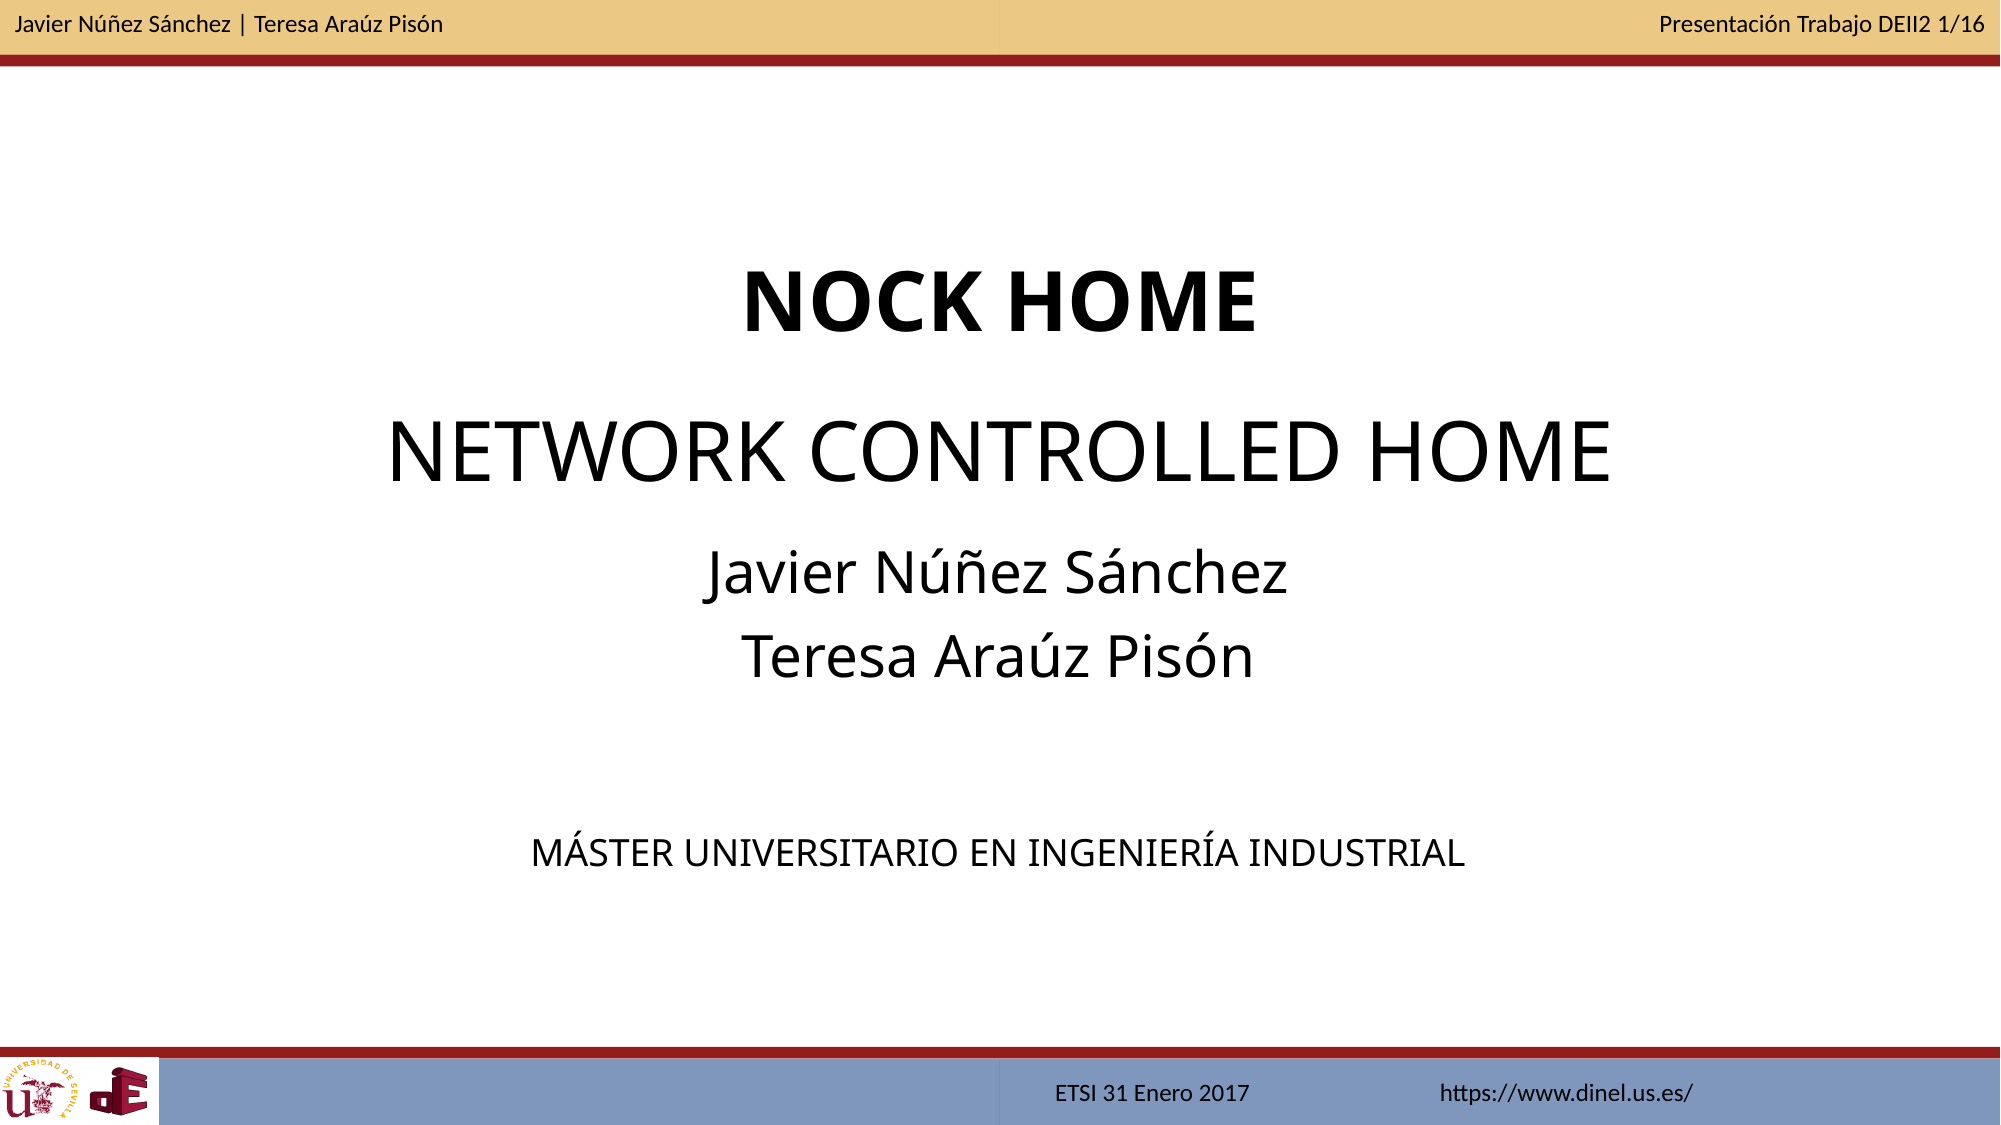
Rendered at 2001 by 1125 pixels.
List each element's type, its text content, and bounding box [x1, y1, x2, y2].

picture [0, 1057, 159, 1125]
subtitle Javier Núñez Sánchez Teresa Araúz Pisón [0, 536, 1999, 754]
title NOCK HOME NETWORK CONTROLLED HOME [0, 251, 2000, 396]
text_box MÁSTER UNIVERSITARIO EN INGENIERÍA INDUSTRIAL [81, 821, 1915, 882]
